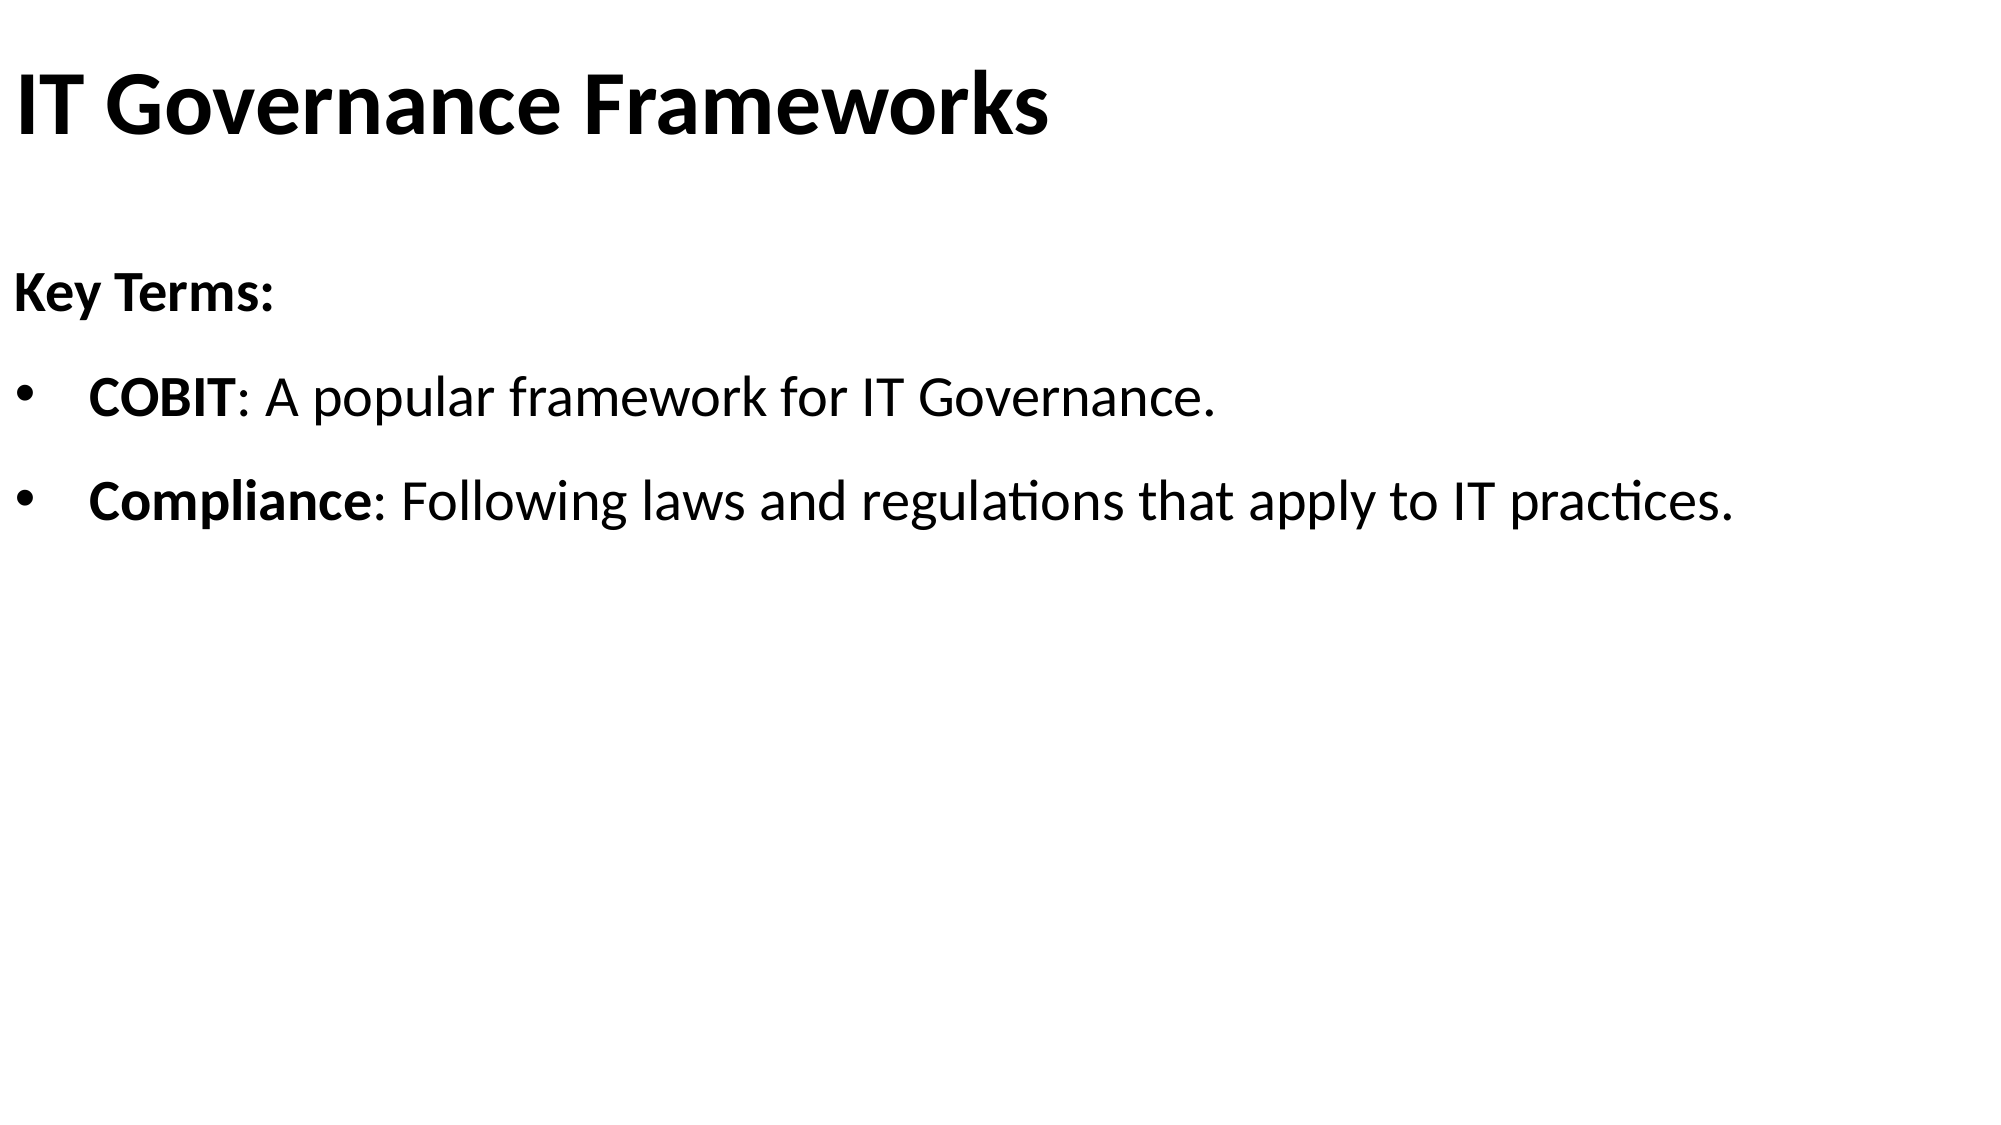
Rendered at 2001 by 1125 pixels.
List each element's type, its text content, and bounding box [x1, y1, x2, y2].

text_box Key Terms: COBIT: A popular framework for IT Governance. Compliance: Following laws and regulations that apply to IT practices. [0, 210, 2000, 540]
title IT Governance Frameworks [0, 0, 2000, 210]
